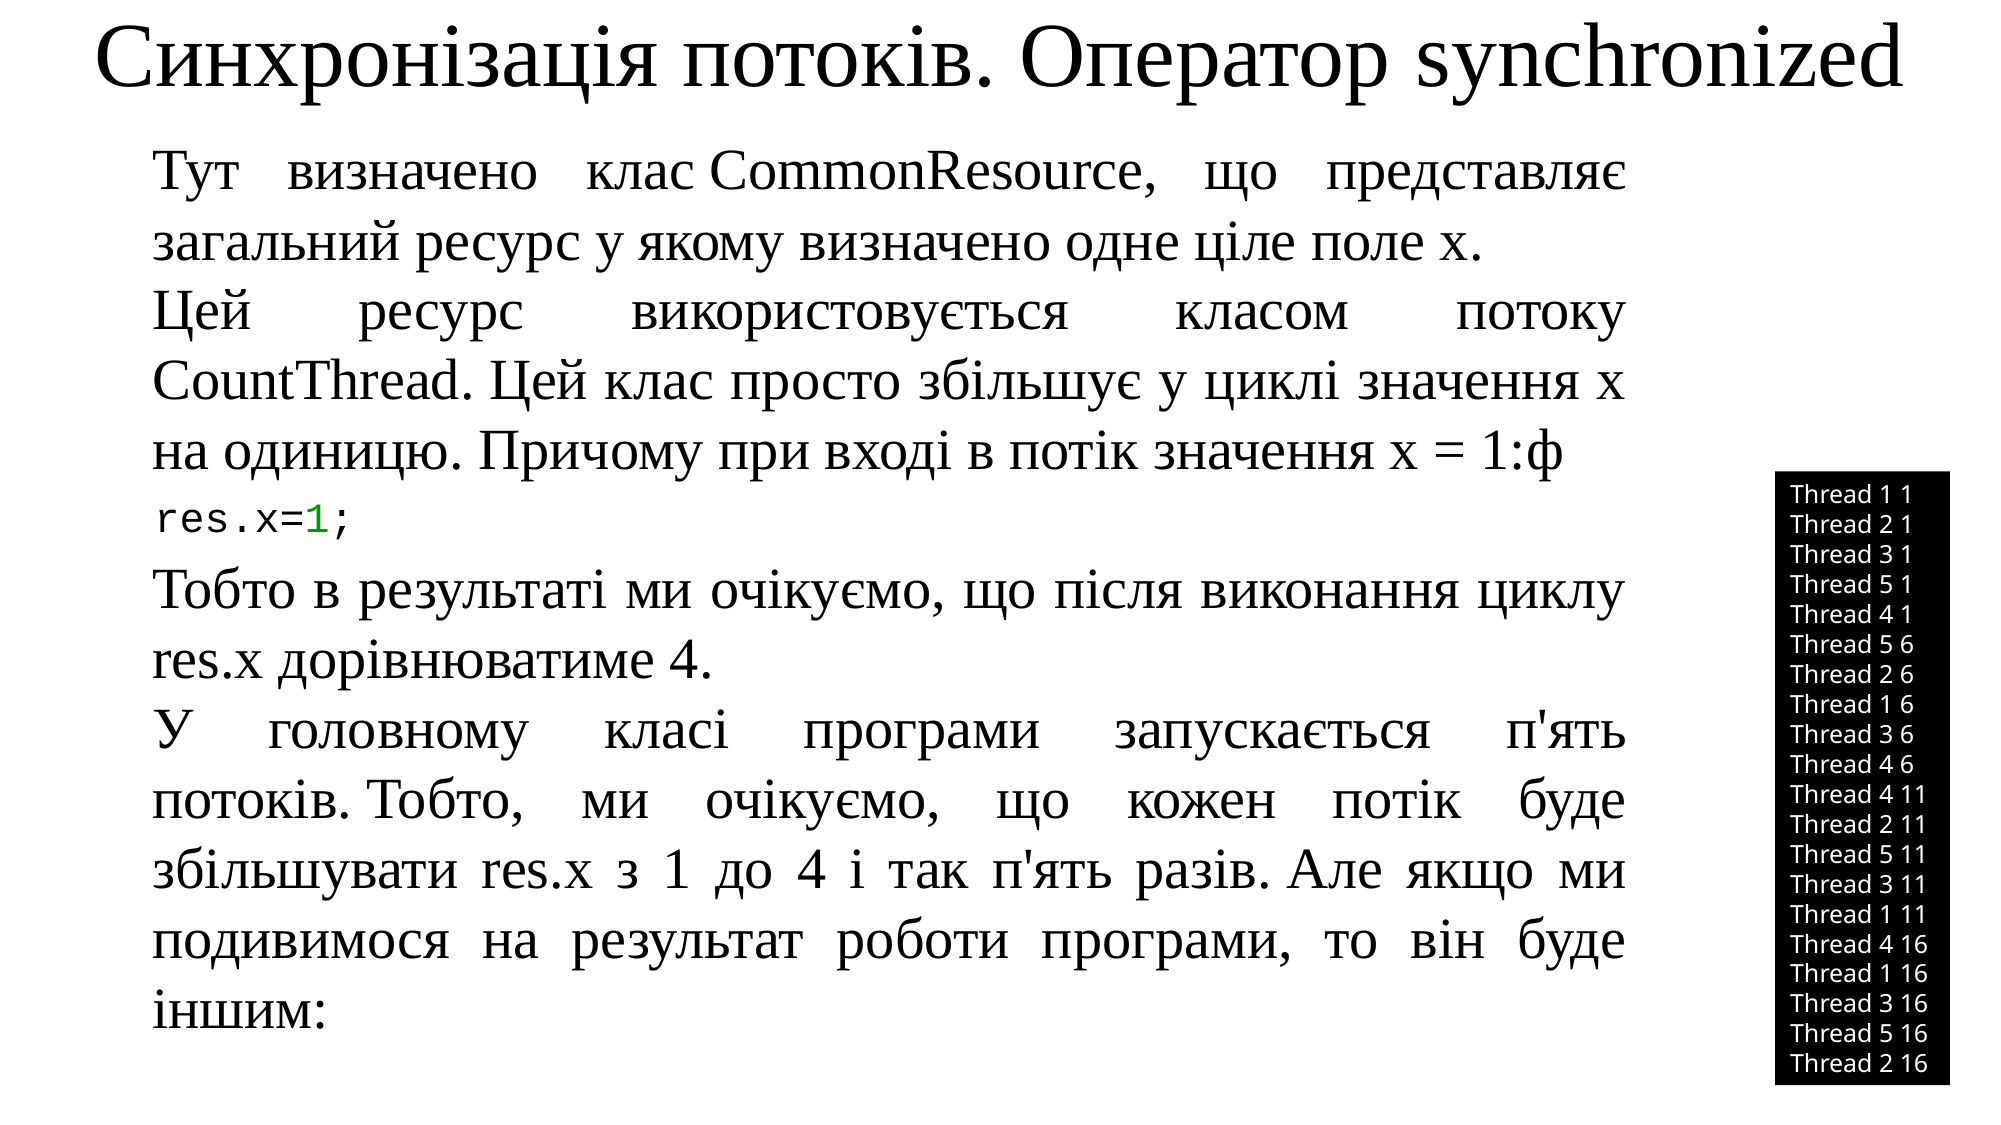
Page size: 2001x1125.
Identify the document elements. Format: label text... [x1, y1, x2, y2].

text_box Thread 1 1 Thread 2 1 Thread 3 1 Thread 5 1 Thread 4 1 Thread 5 6 Thread 2 6 Thread 1 6 Thread 3 6 Thread 4 6 Thread 4 11 Thread 2 11 Thread 5 11 Thread 3 11 Thread 1 11 Thread 4 16 Thread 1 16 Thread 3 16 Thread 5 16 Thread 2 16 [1775, 471, 1950, 1086]
text_box Синхронізація потоків. Оператор synchronized [0, 0, 2000, 115]
text_box res.x=1; [154, 490, 375, 542]
text_box Тобто в результаті ми очікуємо, що після виконання циклу res.x дорівнюватиме 4. У головному класі програми запускається п'ять потоків. Тобто, ми очікуємо, що кожен потік буде збільшувати res.x з 1 до 4 і так п'ять разів. Але якщо ми подивимося на результат роботи програми, то він буде іншим: [137, 543, 1642, 1048]
list Тут визначено клас CommonResource, що представляє загальний ресурс у якому визначено одне ціле поле x. Цей ресурс використовується класом потоку CountThread. Цей клас просто збільшує у циклі значення x на одиницю. Причому при вході в потік значення x = 1:ф [137, 115, 1642, 543]
